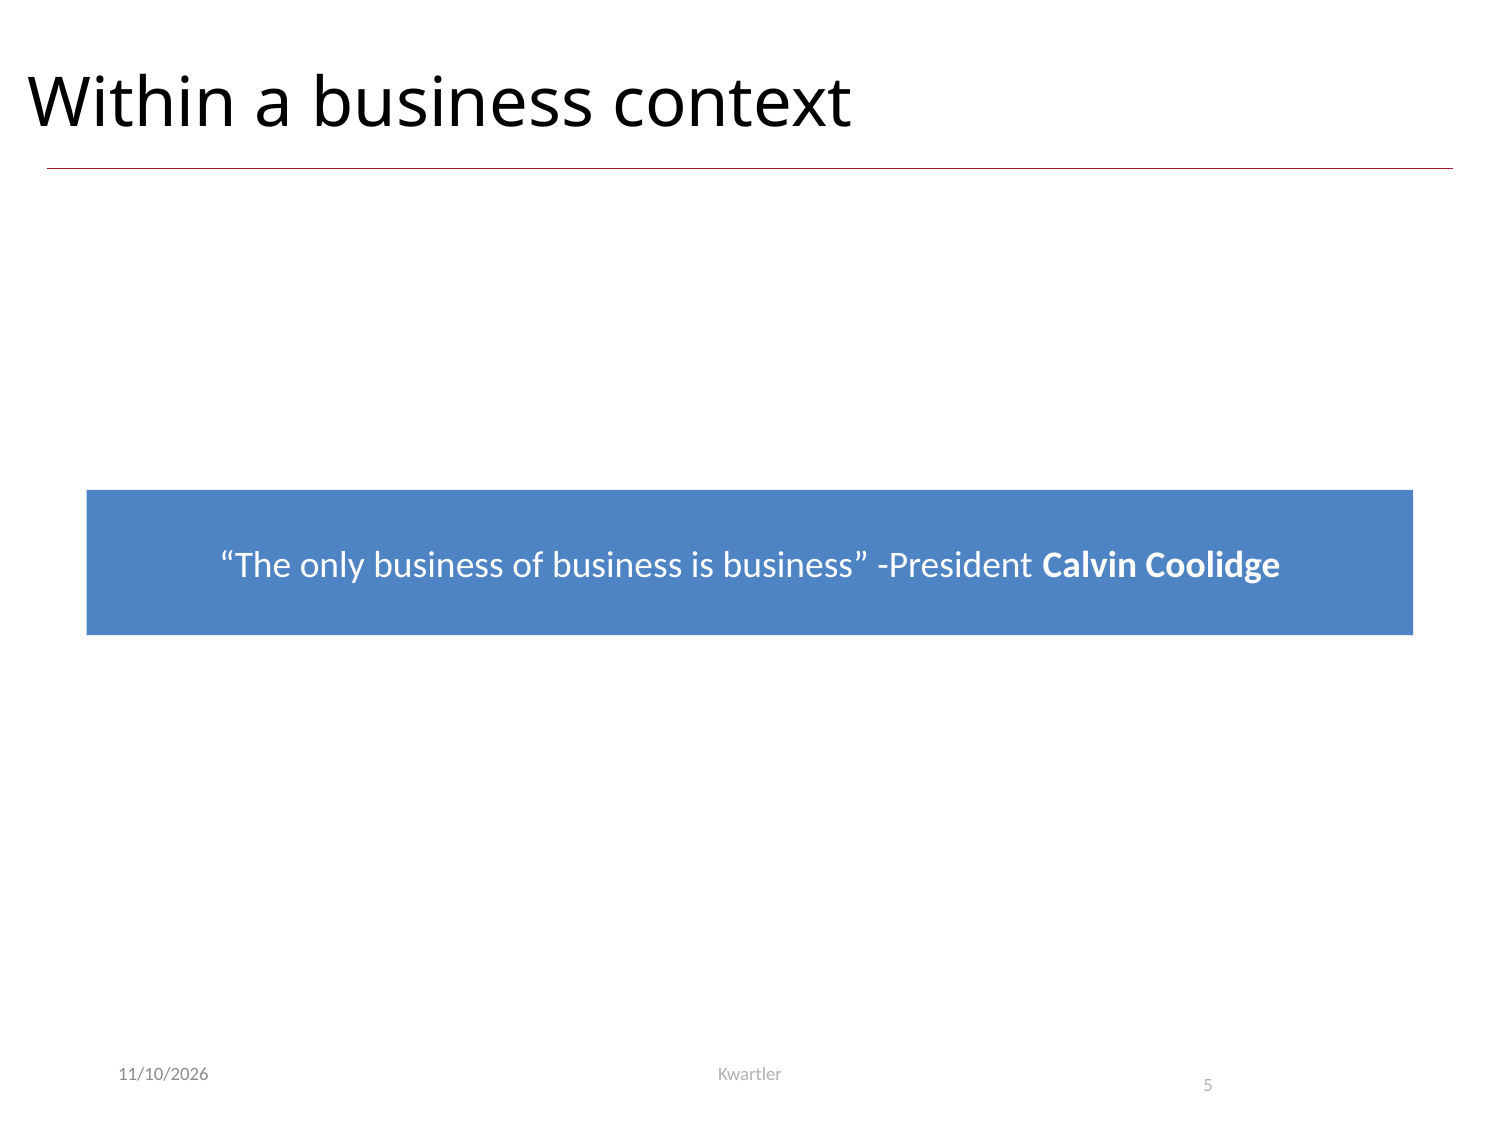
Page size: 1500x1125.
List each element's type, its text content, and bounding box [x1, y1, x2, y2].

title Within a business context [12, 59, 1483, 157]
text_box “The only business of business is business” -President Calvin Coolidge [86, 489, 1414, 636]
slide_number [103, 1042, 441, 1103]
slide_number 5 [1188, 1042, 1330, 1103]
footer Kwartler [496, 1042, 1004, 1103]
